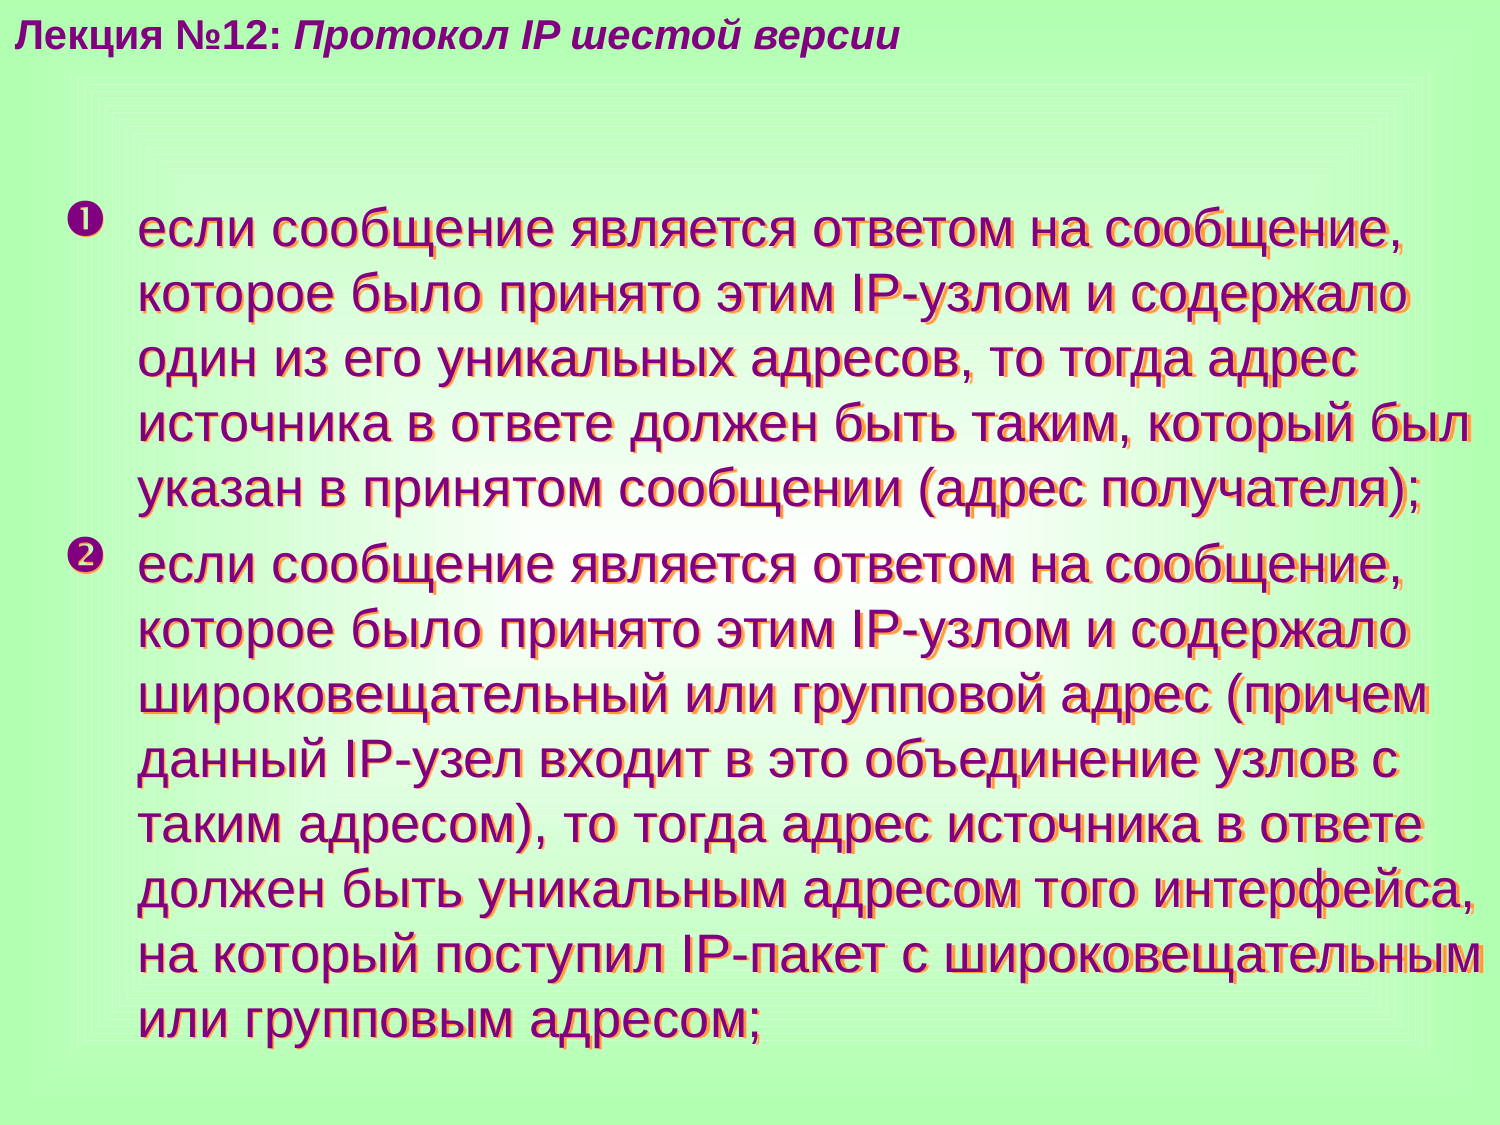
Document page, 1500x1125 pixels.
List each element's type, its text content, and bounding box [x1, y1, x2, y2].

text_box Лекция №12: Протокол IP шестой версии [0, 0, 957, 65]
text_box если сообщение является ответом на сообщение, которое было принято этим IP-узлом и содержало один из его уникальных адресов, то тогда адрес источника в ответе должен быть таким, который был указан в принятом сообщении (адрес получателя); если сообщение является ответом на сообщение, которое было принято этим IP-узлом и содержало широковещательный или групповой адрес (причем данный IP-узел входит в это объединение узлов с таким адресом), то тогда адрес источника в ответе должен быть уникальным адресом того интерфейса, на который поступил IP-пакет с широковещательным или групповым адресом; [48, 185, 1500, 1056]
